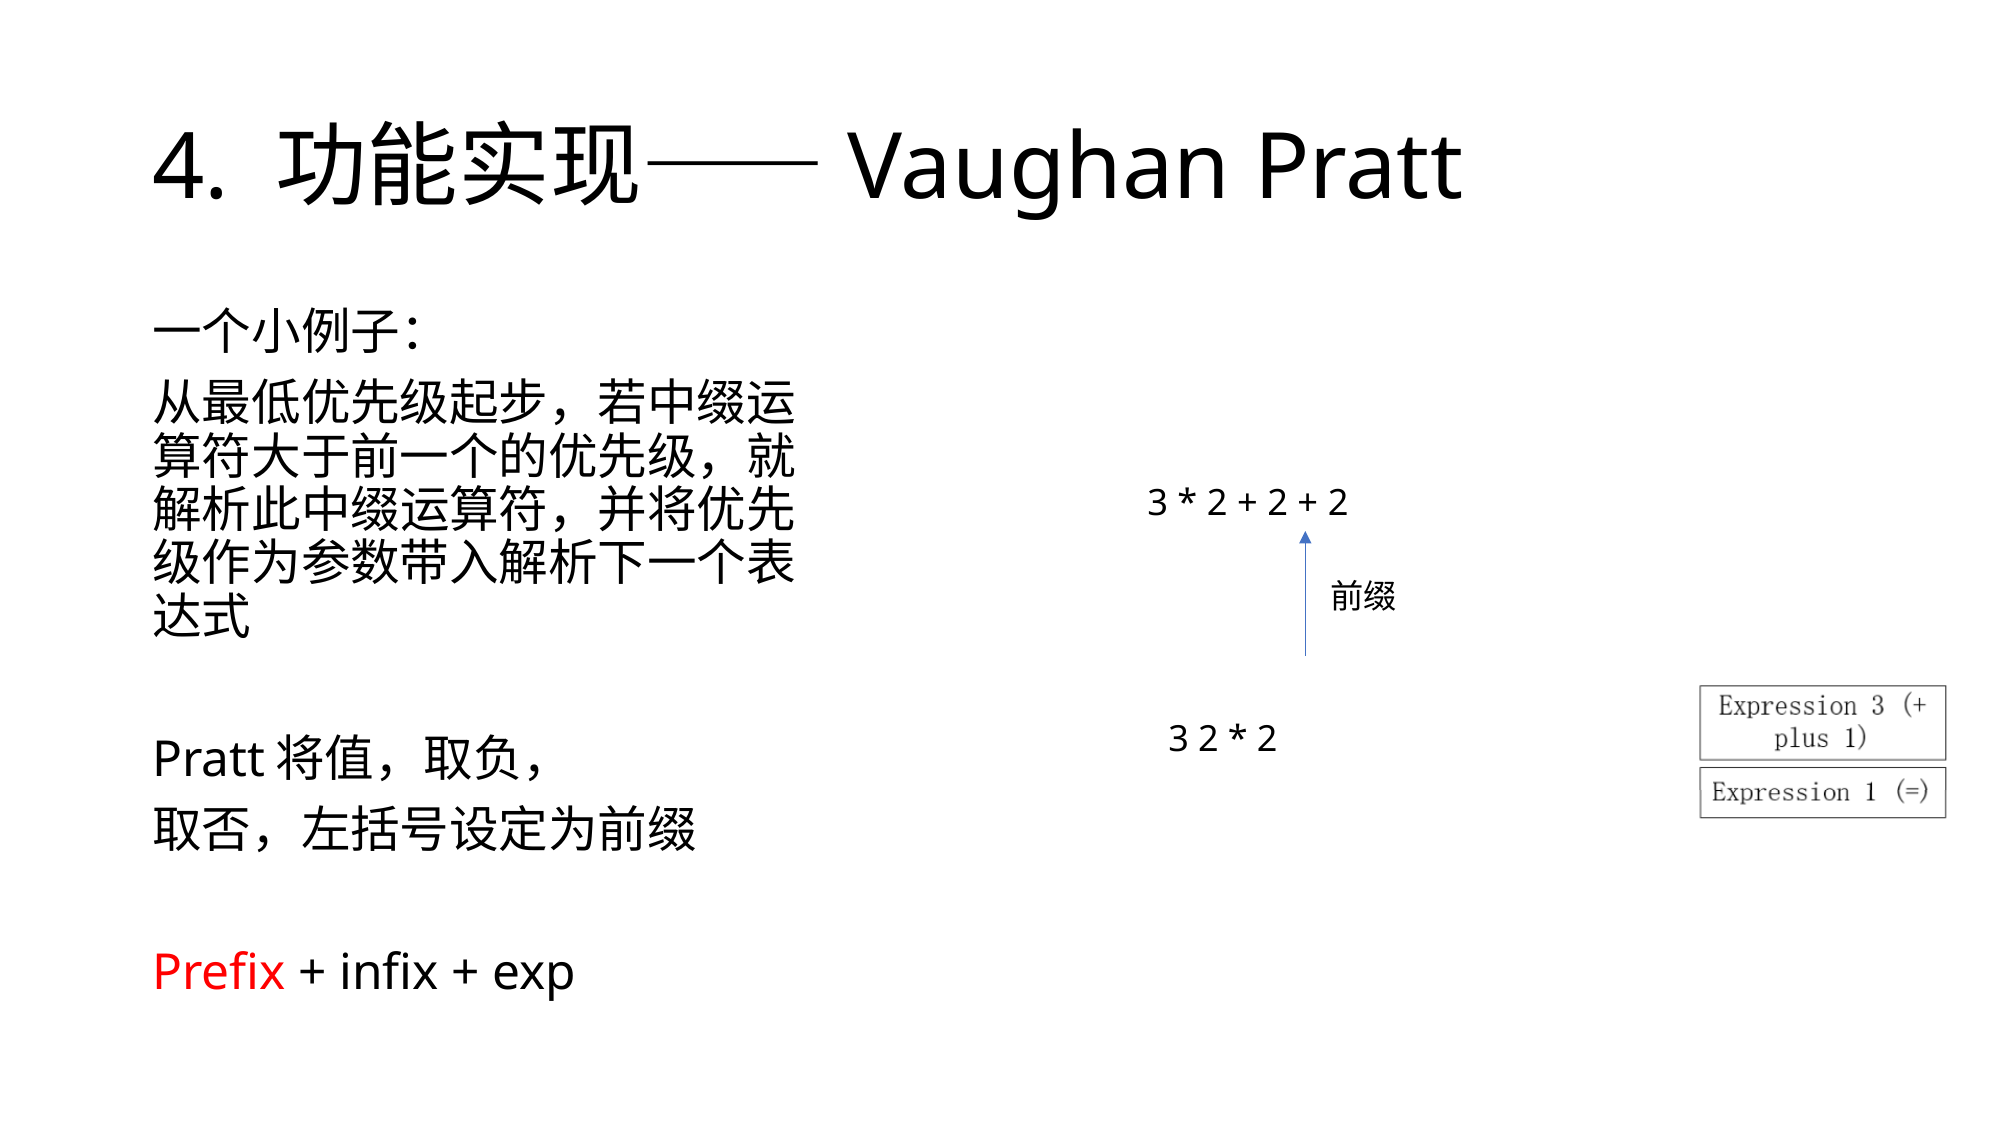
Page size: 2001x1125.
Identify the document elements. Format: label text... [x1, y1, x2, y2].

title 4. 功能实现——Vaughan Pratt [137, 59, 1863, 278]
picture [1666, 655, 1984, 857]
text_box 3 2 * 2 [1153, 713, 1433, 768]
text_box 3 * 2 + 2 + 2 [1132, 476, 1412, 531]
text_box 前缀 [1315, 572, 1693, 656]
list 一个小例子： 从最低优先级起步，若中缀运算符大于前一个的优先级，就解析此中缀运算符，并将优先级作为参数带入解析下一个表达式 Pratt将值，取负， 取否，左括号设定为前缀 Prefix + infix + exp [137, 299, 816, 1014]
